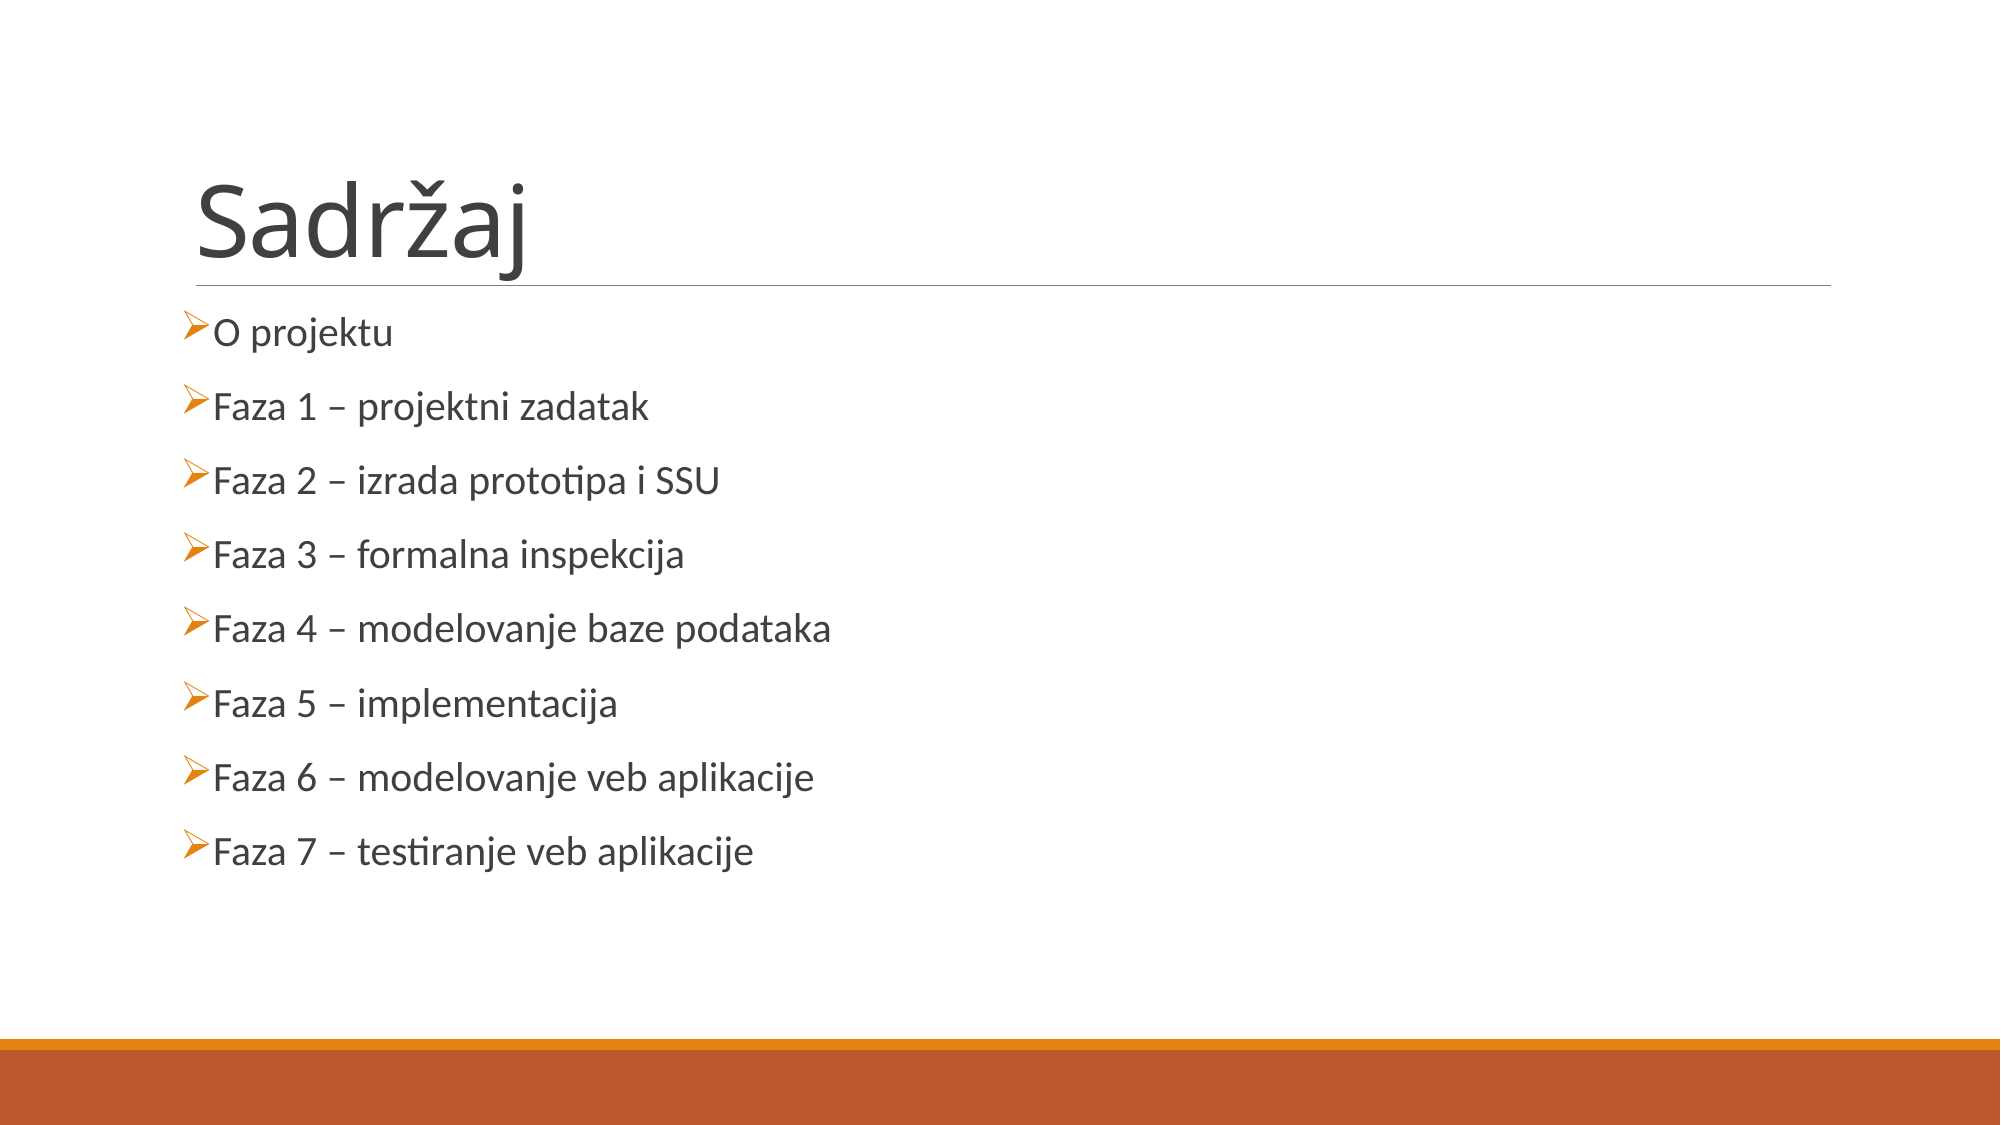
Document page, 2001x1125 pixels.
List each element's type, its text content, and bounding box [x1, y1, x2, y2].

title Sadržaj [180, 47, 1830, 285]
list O projektu Faza 1 – projektni zadatak Faza 2 – izrada prototipa i SSU Faza 3 – formalna inspekcija Faza 4 – modelovanje baze podataka Faza 5 – implementacija Faza 6 – modelovanje veb aplikacije Faza 7 – testiranje veb aplikacije [180, 302, 1830, 963]
